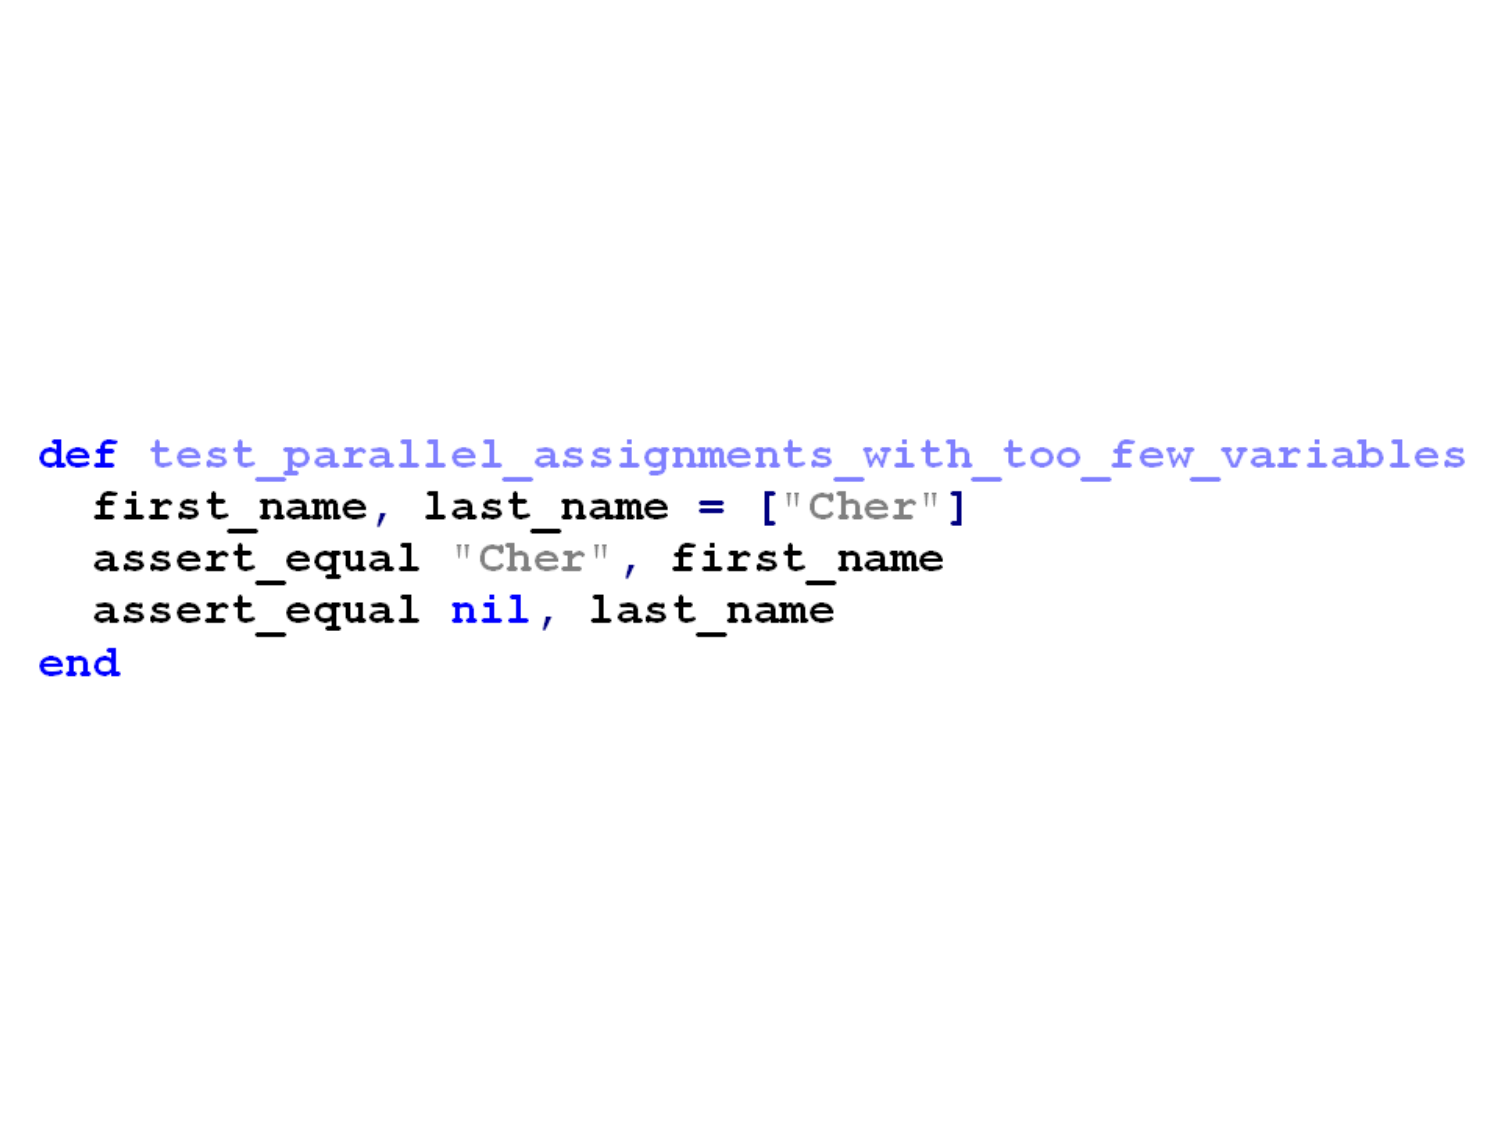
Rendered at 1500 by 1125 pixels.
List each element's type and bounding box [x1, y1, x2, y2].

picture [23, 424, 1476, 701]
